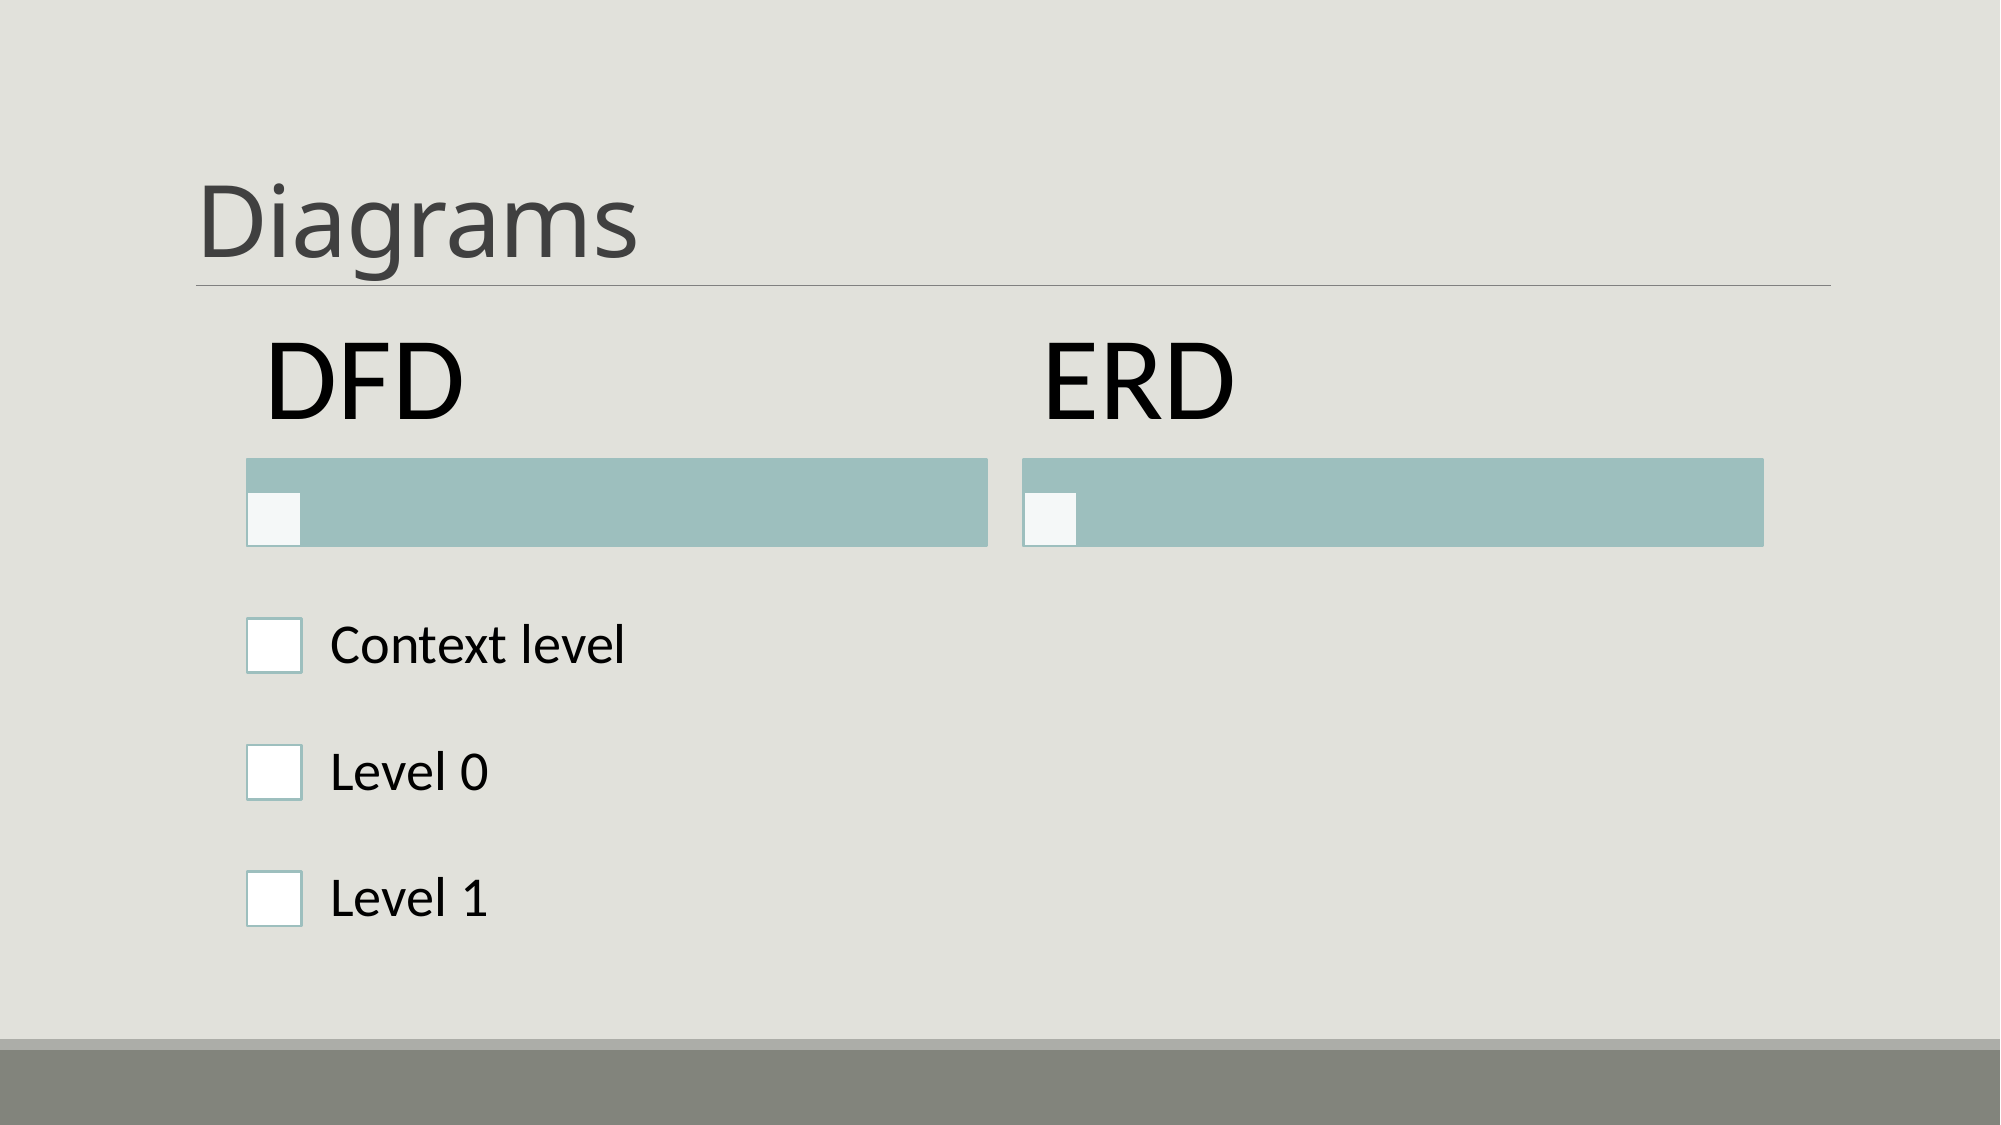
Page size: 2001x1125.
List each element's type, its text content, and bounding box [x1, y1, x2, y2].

title Diagrams [180, 47, 1830, 285]
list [179, 302, 1831, 964]
